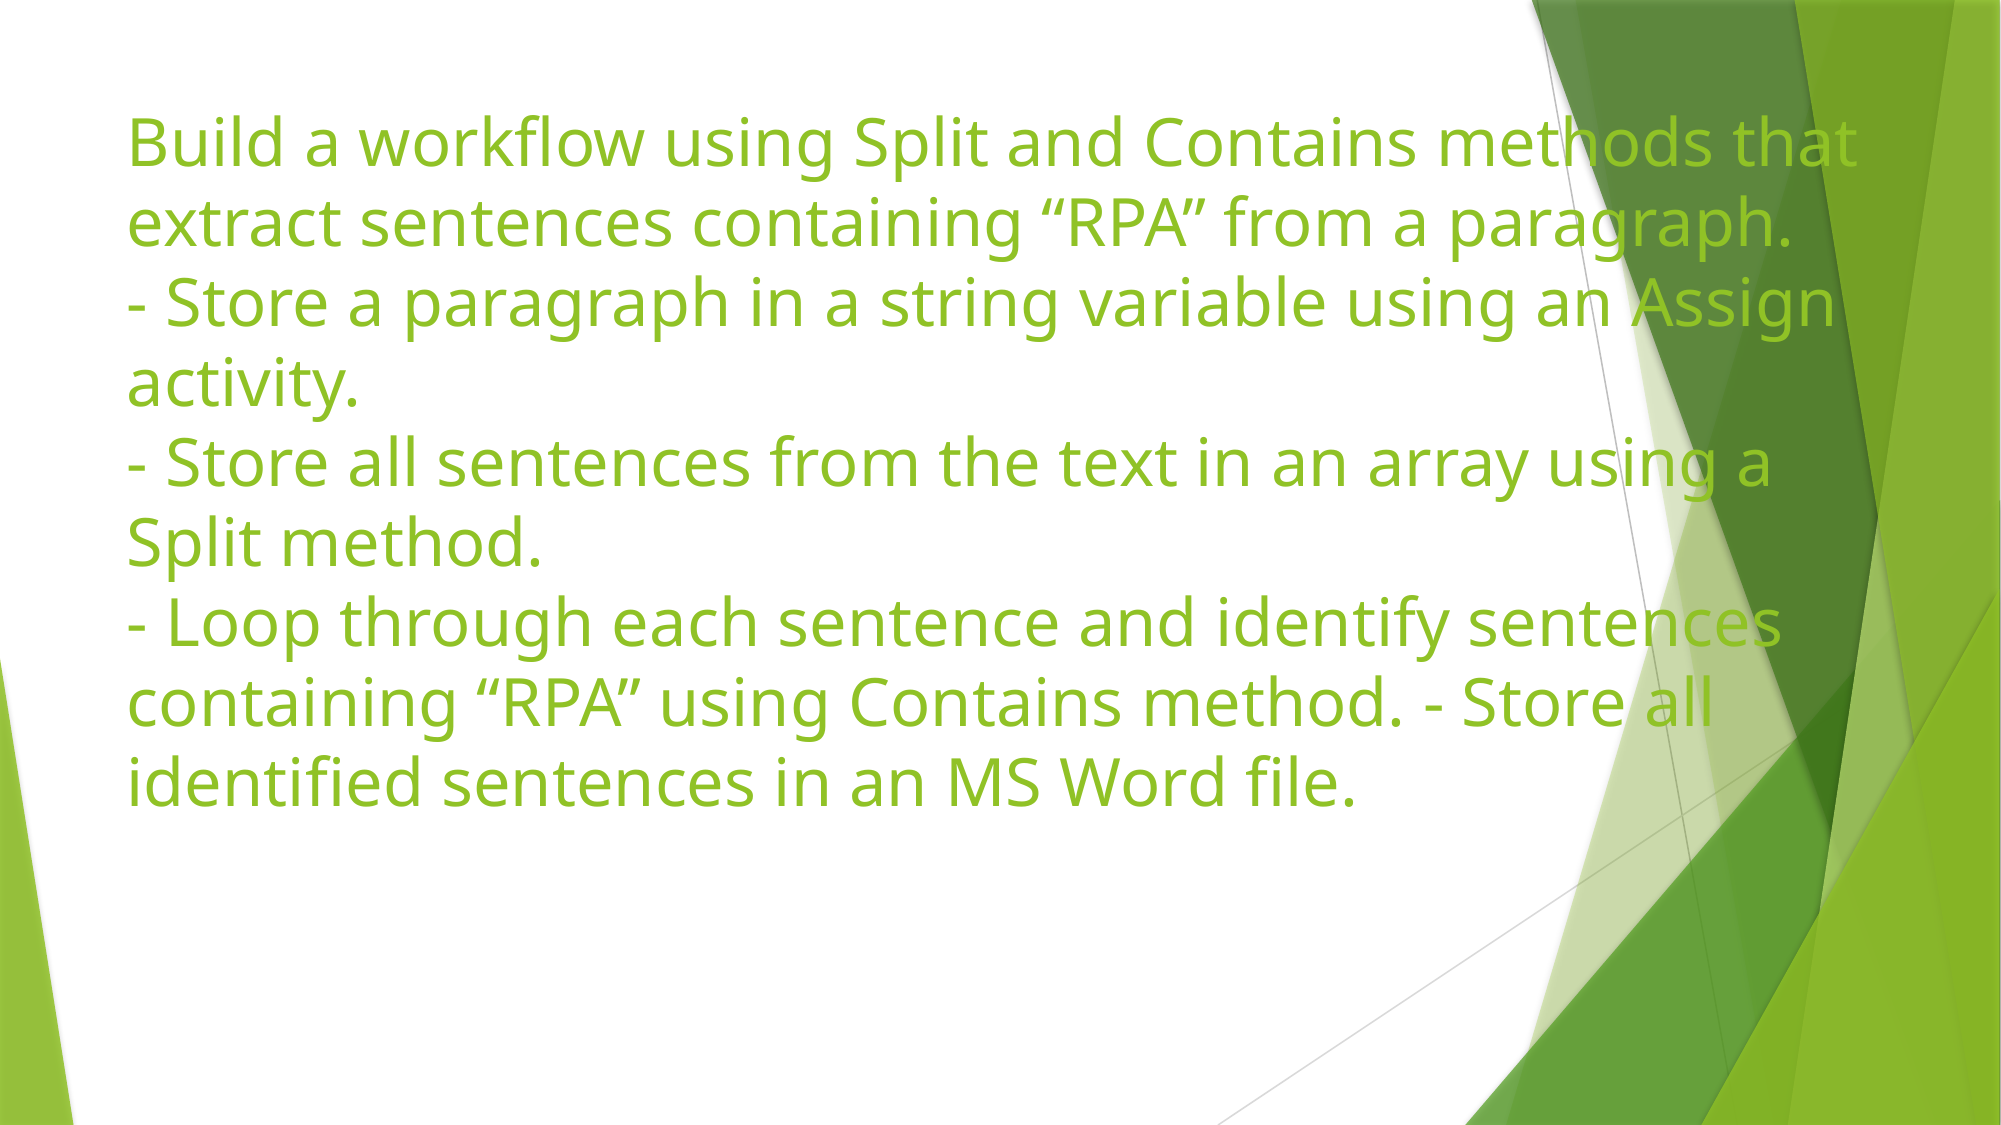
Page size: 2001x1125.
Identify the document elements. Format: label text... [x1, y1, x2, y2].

title Build a workflow using Split and Contains methods that extract sentences containing “RPA” from a paragraph. - Store a paragraph in a string variable using an Assign activity. - Store all sentences from the text in an array using a Split method. - Loop through each sentence and identify sentences containing “RPA” using Contains method. - Store all identified sentences in an MS Word file. [111, 91, 1888, 907]
